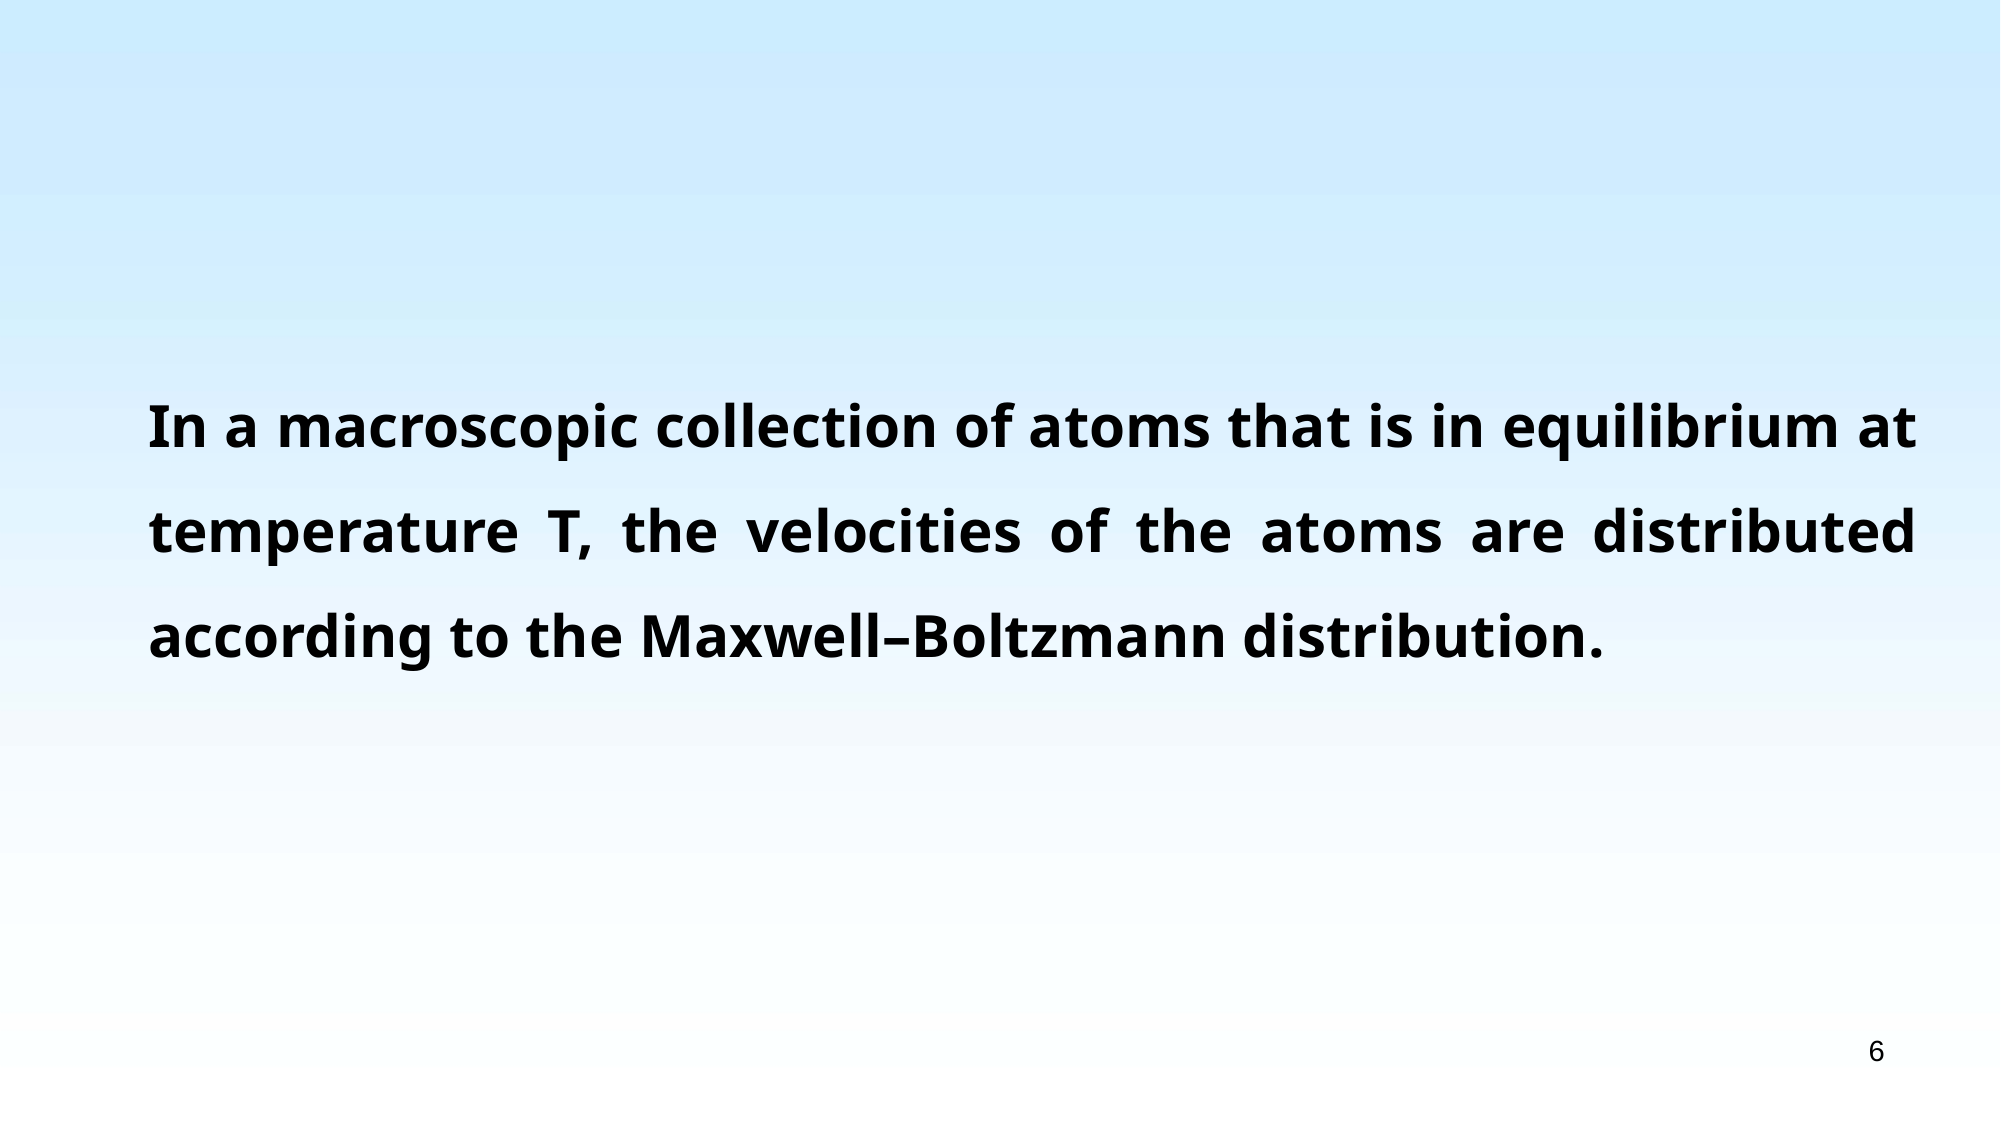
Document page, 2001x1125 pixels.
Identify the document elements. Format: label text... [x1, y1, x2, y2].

list In a macroscopic collection of atoms that is in equilibrium at temperature T, the velocities of the atoms are distributed according to the Maxwell–Boltzmann distribution. [133, 346, 1933, 1089]
slide_number 6 [1433, 1024, 1900, 1103]
picture [0, 0, 2001, 1125]
